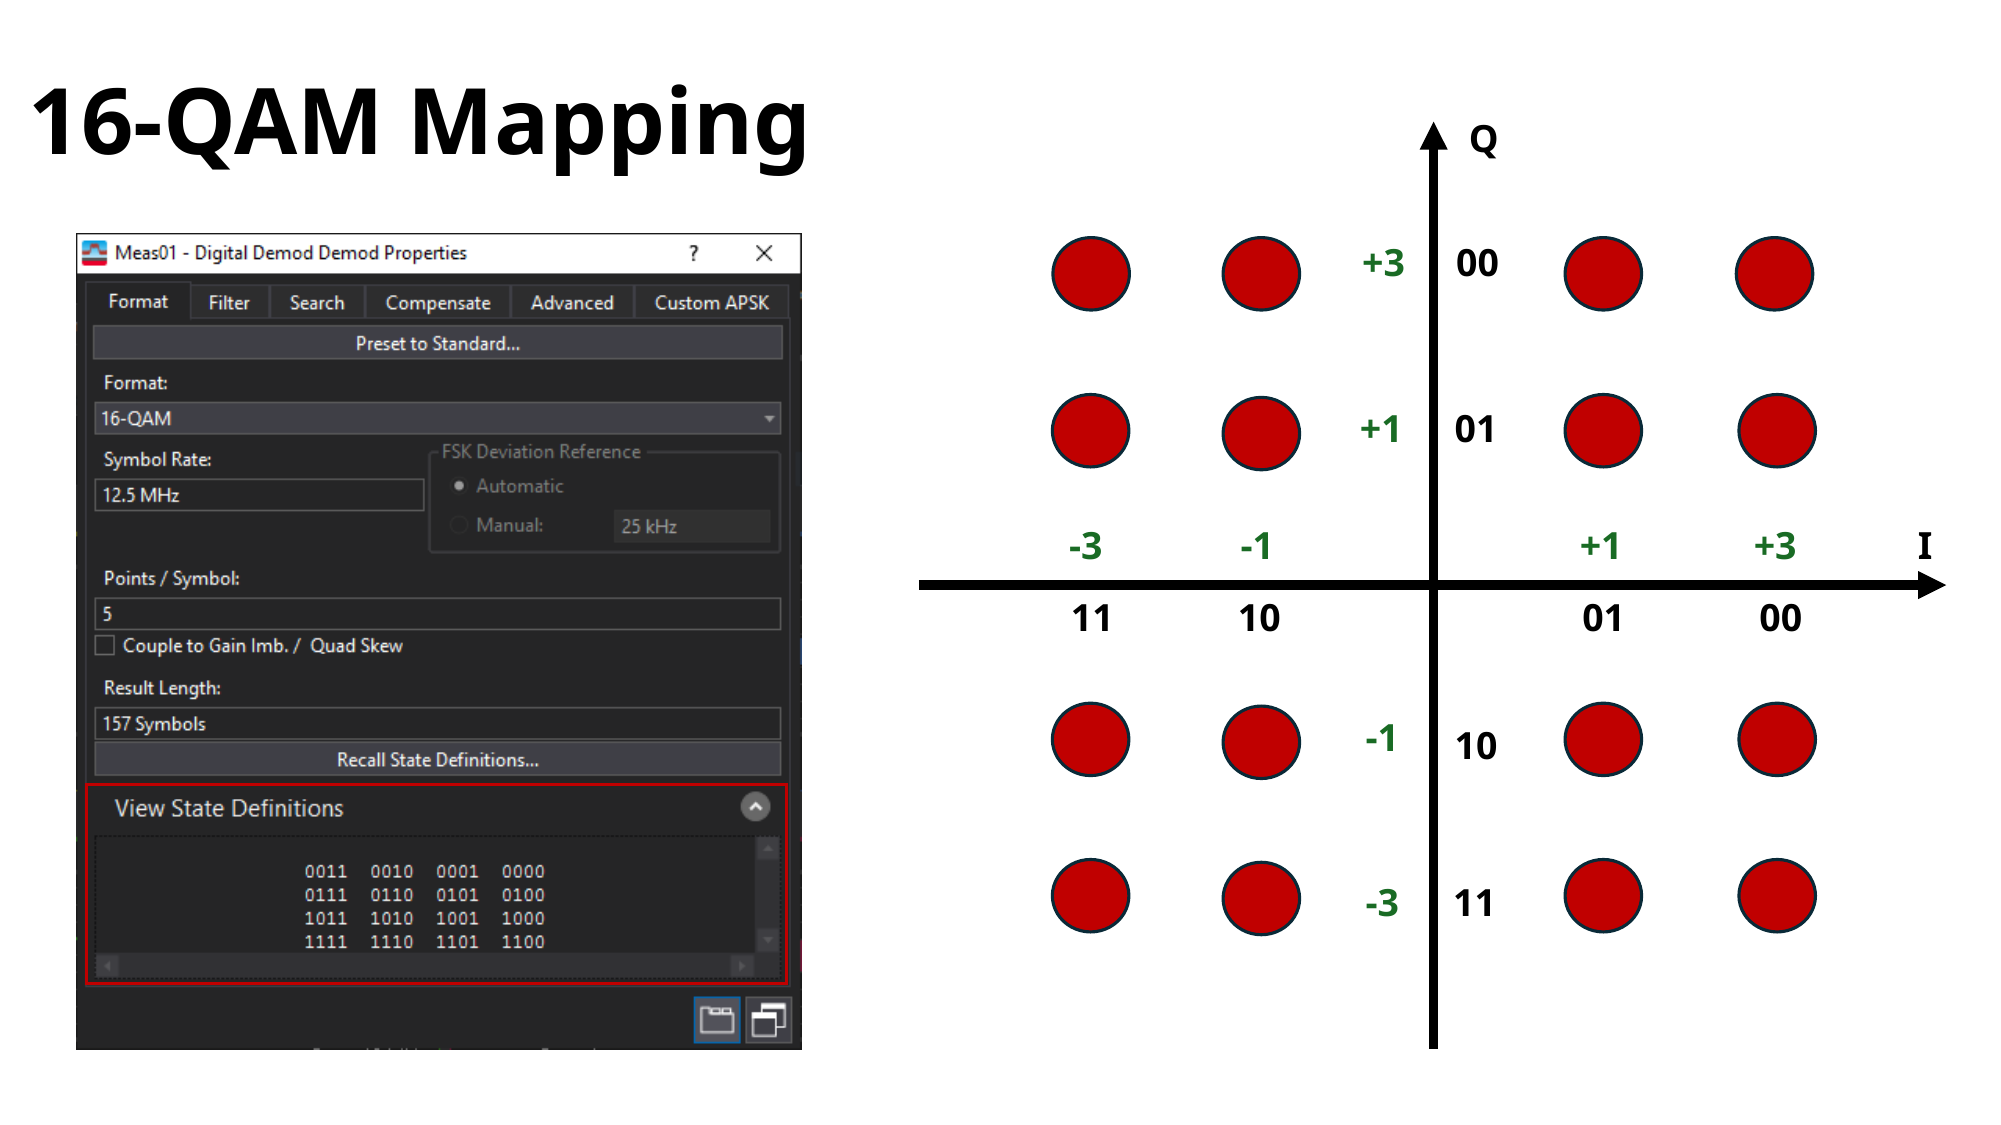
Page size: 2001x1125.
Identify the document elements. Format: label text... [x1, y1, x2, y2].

text_box Q [1454, 107, 1500, 168]
text_box [1221, 860, 1302, 937]
text_box -3 [1350, 871, 1428, 932]
text_box -3 [1054, 514, 1131, 575]
text_box +1 [1344, 397, 1433, 458]
text_box +1 [1565, 514, 1667, 575]
text_box I [1903, 514, 1949, 575]
text_box 10 [1439, 715, 1517, 775]
text_box [1050, 857, 1131, 934]
text_box [1221, 704, 1302, 781]
text_box [1563, 236, 1644, 312]
text_box [1221, 395, 1302, 472]
text_box [1563, 857, 1644, 934]
text_box [1563, 392, 1644, 469]
text_box [1563, 701, 1644, 778]
text_box [1221, 236, 1302, 312]
text_box [1737, 392, 1818, 469]
text_box 00 [1441, 231, 1518, 292]
text_box 11 [1438, 871, 1515, 932]
text_box 16-QAM Mapping [13, 16, 1739, 234]
text_box 01 [1439, 397, 1517, 458]
text_box -1 [1225, 514, 1303, 575]
text_box 00 [1744, 586, 1822, 646]
text_box [1737, 701, 1818, 778]
text_box 01 [1567, 586, 1645, 646]
text_box [1050, 701, 1131, 778]
text_box [1050, 392, 1131, 469]
picture [75, 233, 802, 1050]
text_box 11 [1056, 586, 1133, 646]
text_box [1051, 236, 1131, 312]
text_box -1 [1350, 706, 1428, 767]
text_box [1734, 236, 1815, 312]
text_box +3 [1738, 514, 1833, 575]
text_box +3 [1347, 231, 1431, 292]
text_box [1737, 857, 1818, 934]
text_box 10 [1223, 586, 1300, 646]
